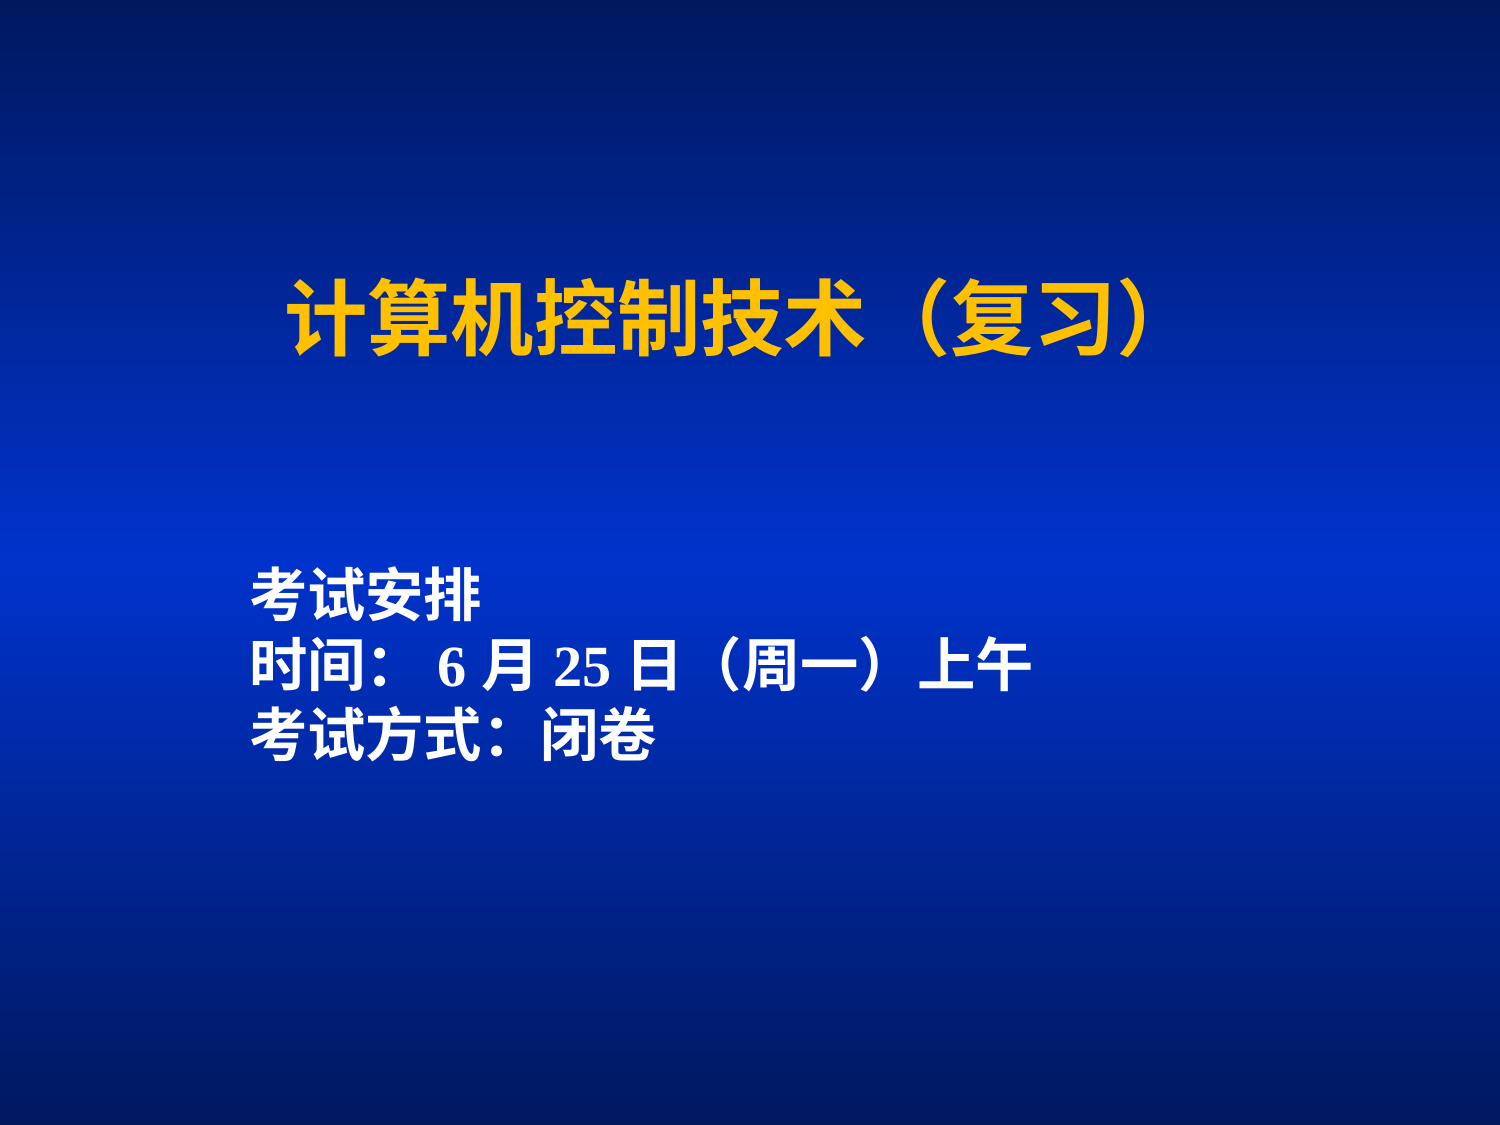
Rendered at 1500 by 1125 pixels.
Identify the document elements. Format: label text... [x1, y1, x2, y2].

text_box 考试安排 时间：6月25日（周一）上午 考试方式：闭卷 [234, 550, 1348, 776]
title 计算机控制技术（复习） [269, 222, 1224, 411]
